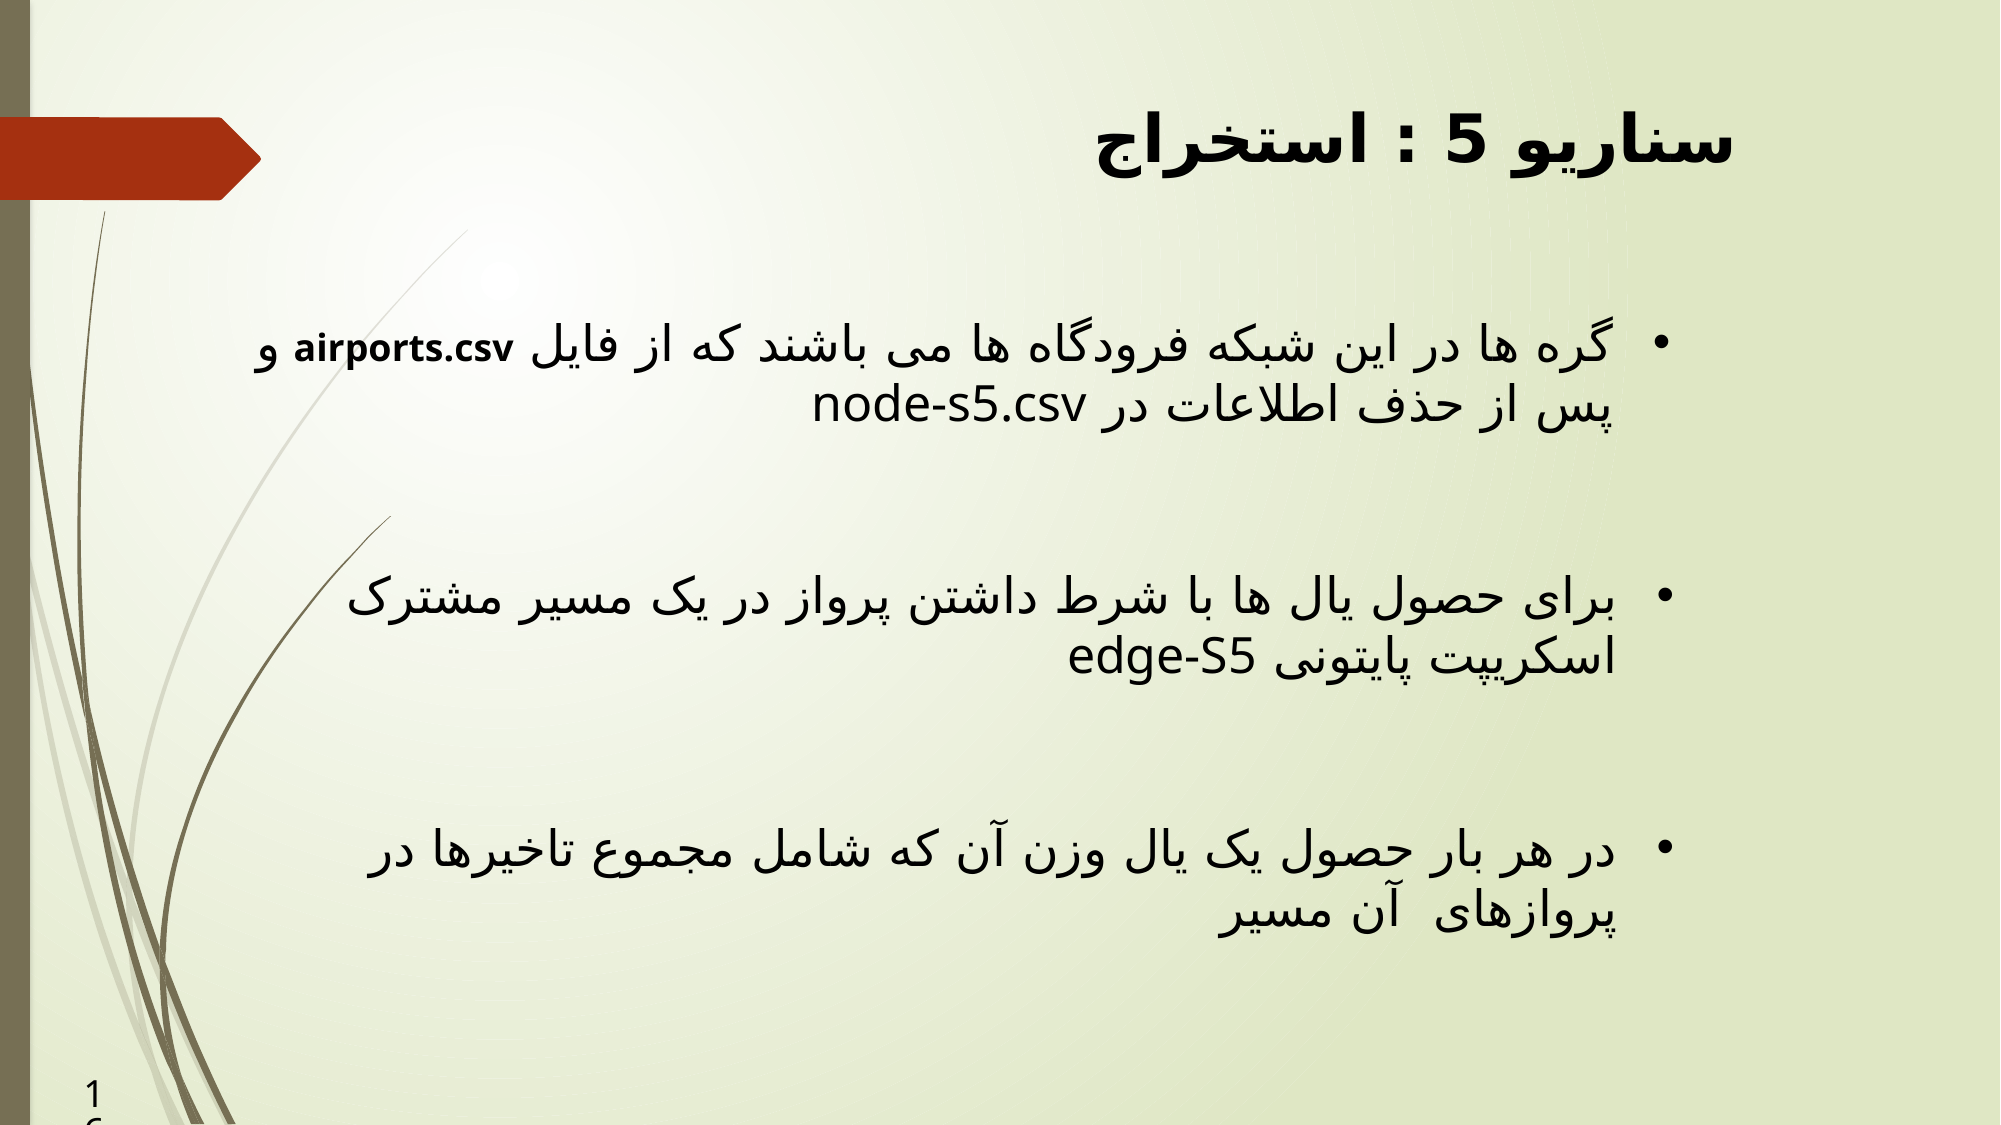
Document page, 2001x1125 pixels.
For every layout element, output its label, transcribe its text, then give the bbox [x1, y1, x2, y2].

text_box [0, 756, 1484, 832]
text_box در هر بار حصول یک یال وزن آن که شامل مجموع تاخیرها در پروازهای آن مسیر [205, 808, 1689, 944]
text_box سناریو 5 : استخراج [602, 88, 1752, 183]
text_box 16 [68, 1062, 118, 1125]
text_box گره ها در این شبکه فرودگاه ها می باشند که از فایل airports.csv و پس از حذف اطلاعات در node-s5.csv [201, 304, 1686, 439]
text_box برای حصول یال ها با شرط داشتن پرواز در یک مسیر مشترک اسکریپت پایتونی edge-S5 [205, 556, 1689, 692]
